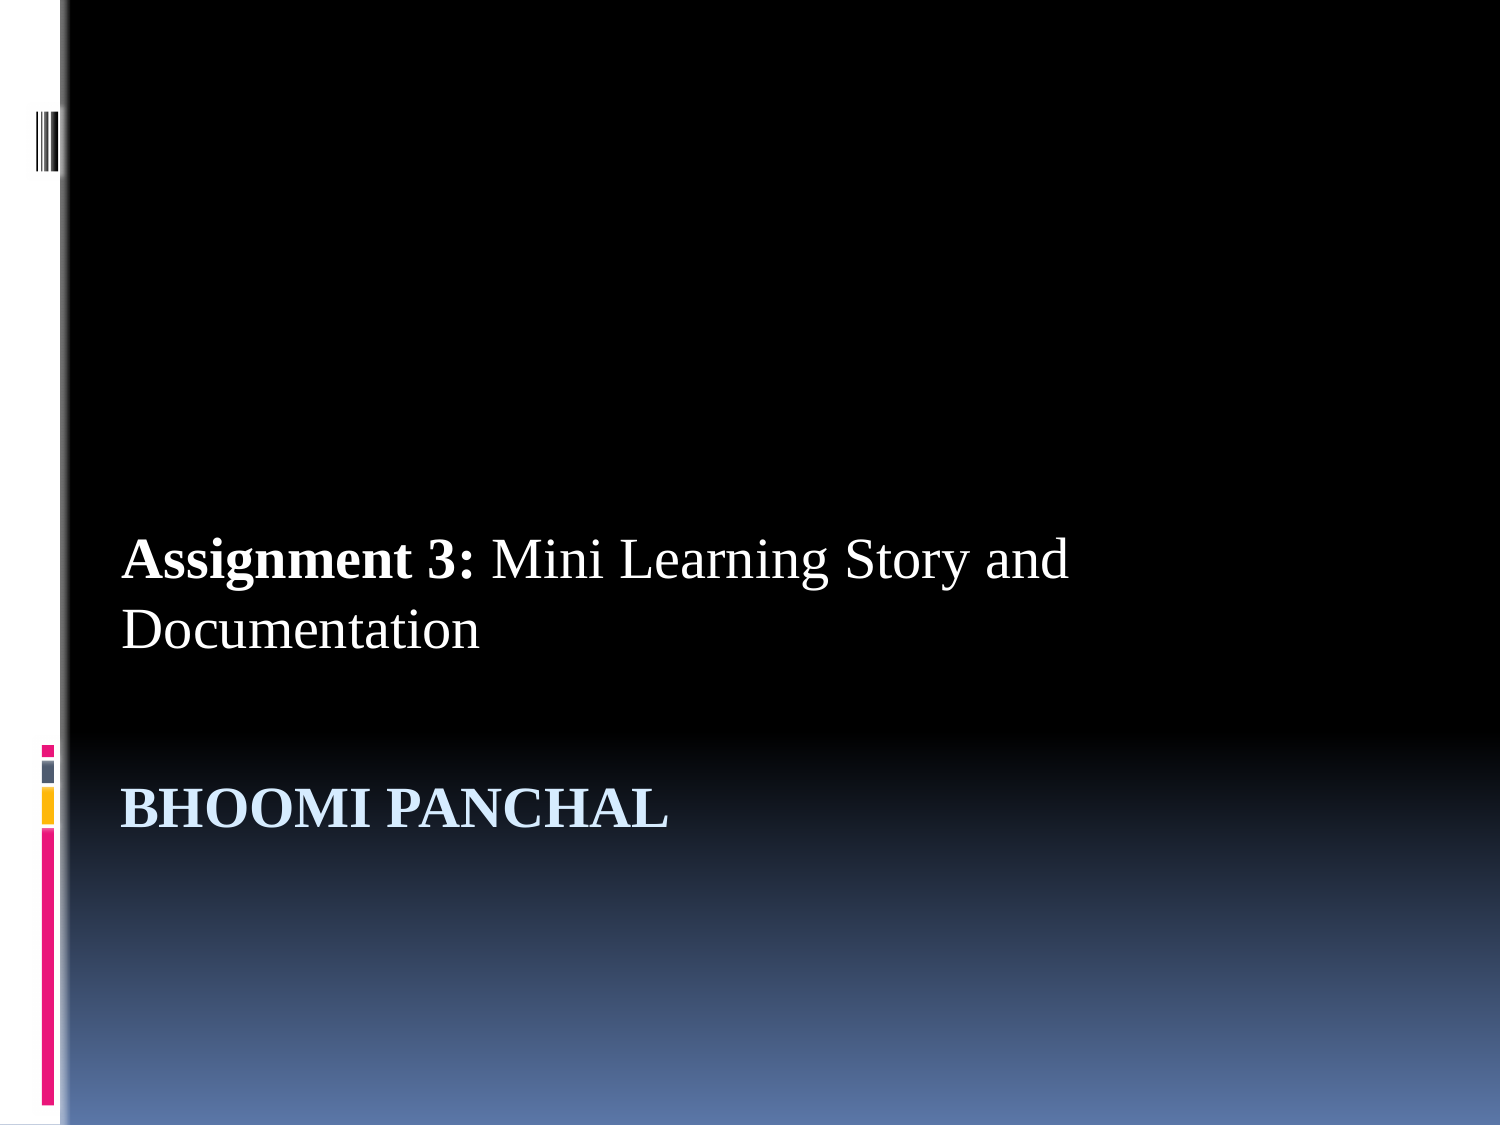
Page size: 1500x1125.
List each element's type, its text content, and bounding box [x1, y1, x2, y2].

title Bhoomi Panchal [105, 761, 739, 1055]
subtitle Assignment 3: Mini Learning Story and Documentation [105, 316, 1418, 668]
